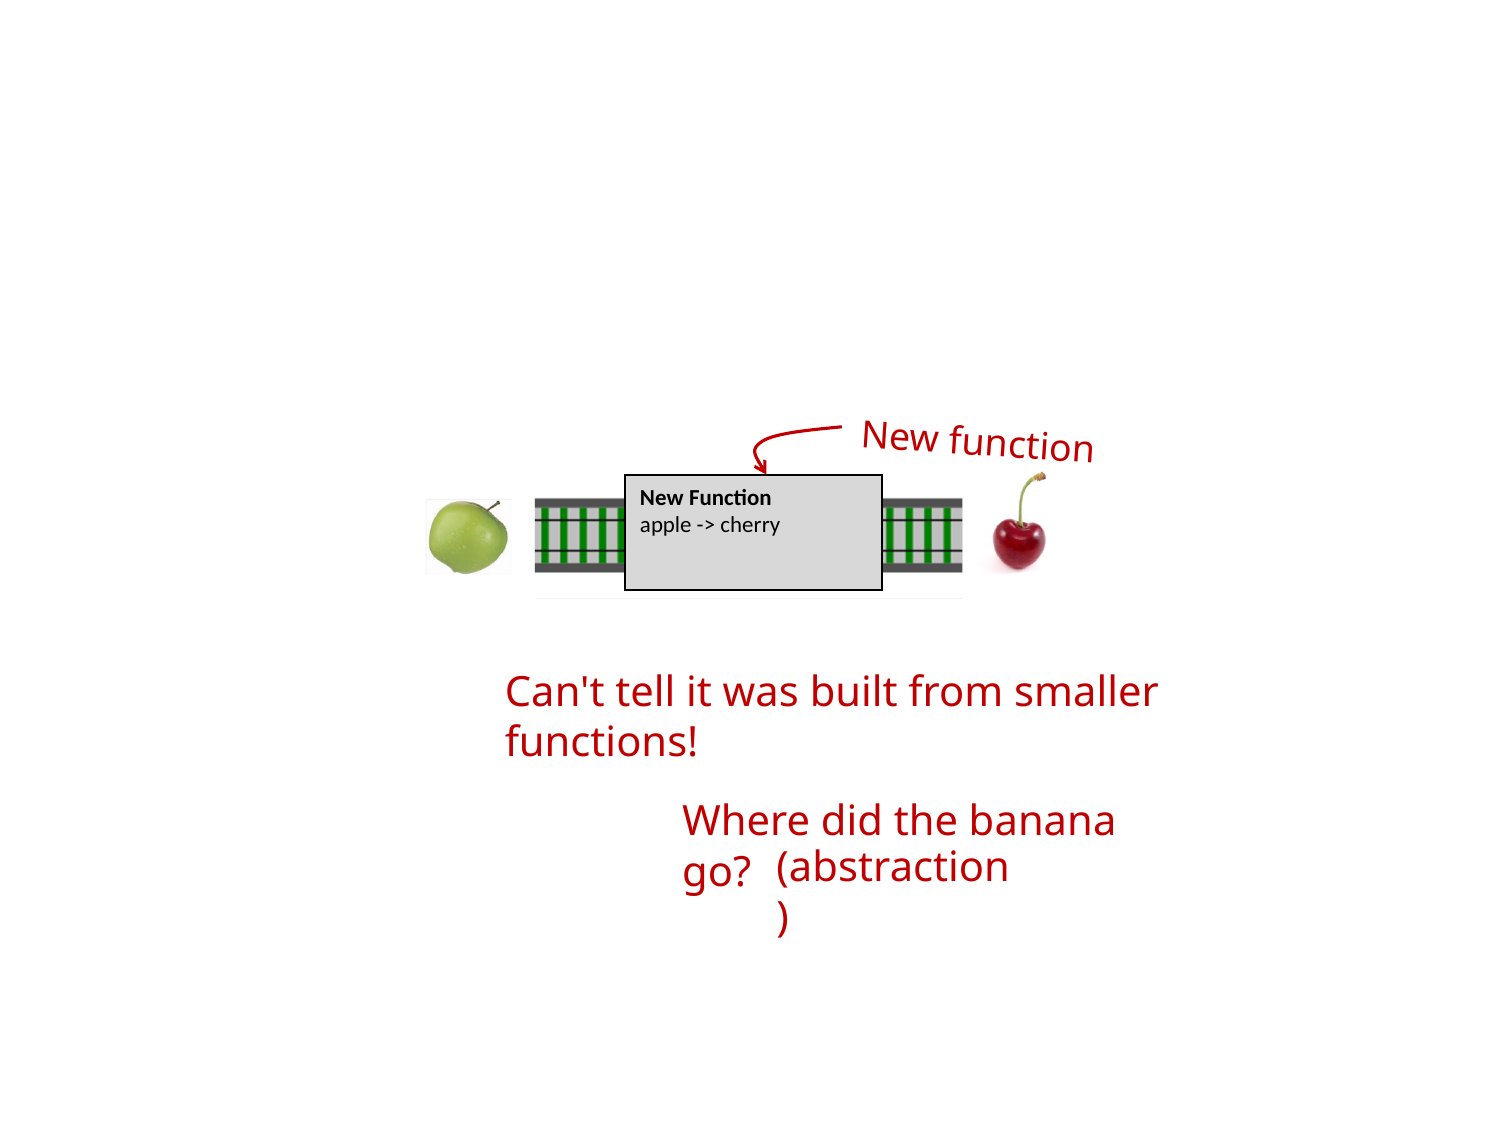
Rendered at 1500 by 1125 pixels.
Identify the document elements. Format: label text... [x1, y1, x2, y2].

picture [974, 462, 1076, 576]
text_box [749, 412, 1163, 475]
text_box Where did the banana go? [667, 786, 1152, 902]
text_box (abstraction) [761, 832, 1035, 948]
text_box Can't tell it was built from smaller functions! [490, 656, 1264, 772]
picture [532, 475, 963, 599]
picture [424, 497, 512, 576]
